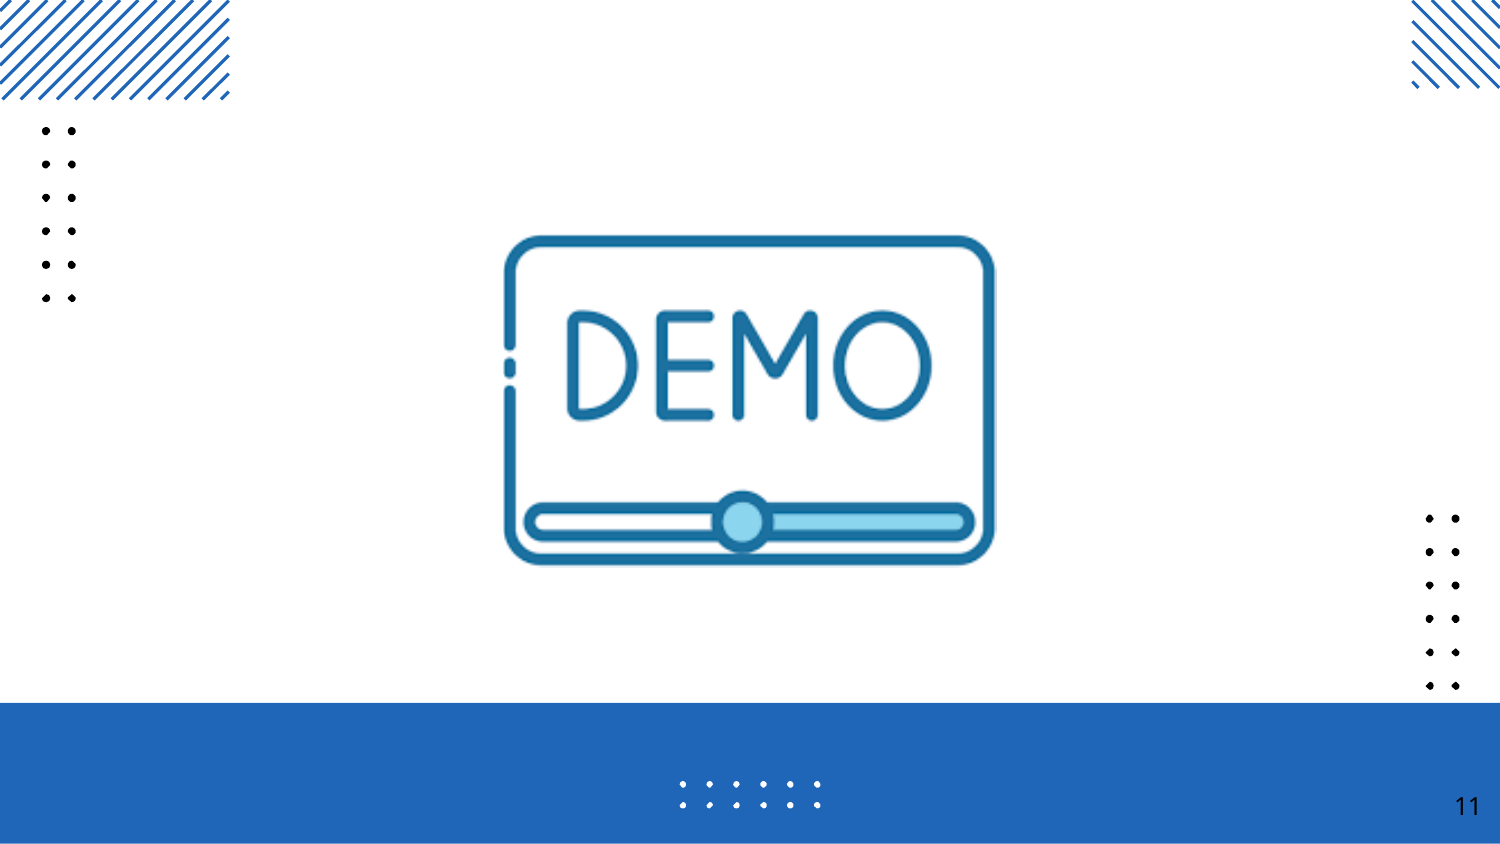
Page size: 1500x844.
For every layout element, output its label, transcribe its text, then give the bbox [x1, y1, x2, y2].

text_box [706, 802, 713, 809]
text_box [41, 127, 51, 136]
text_box [41, 227, 51, 236]
text_box [1451, 548, 1460, 557]
text_box [1425, 514, 1434, 523]
text_box [679, 802, 686, 809]
text_box [0, 702, 1500, 844]
text_box [67, 294, 76, 303]
text_box [1425, 648, 1434, 657]
slide_number 11 [1447, 786, 1491, 844]
text_box [1451, 614, 1460, 623]
picture [502, 234, 997, 569]
text_box [787, 802, 794, 809]
text_box [760, 781, 767, 788]
text_box [41, 160, 51, 169]
text_box [67, 160, 76, 169]
text_box [67, 260, 76, 269]
text_box [41, 260, 51, 269]
text_box [787, 781, 794, 788]
text_box [1425, 581, 1434, 590]
text_box [67, 127, 76, 136]
text_box [814, 781, 821, 788]
text_box [1425, 614, 1434, 623]
text_box [1451, 514, 1460, 523]
text_box [733, 802, 740, 809]
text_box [1410, 0, 1500, 90]
text_box [1451, 681, 1460, 690]
text_box [1425, 681, 1434, 690]
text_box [0, 0, 231, 102]
text_box [679, 781, 686, 788]
text_box [41, 193, 51, 202]
text_box [814, 802, 821, 809]
text_box [706, 781, 713, 788]
text_box [67, 227, 76, 236]
text_box [67, 193, 76, 202]
text_box [760, 802, 767, 809]
text_box [41, 294, 51, 303]
text_box [1451, 581, 1460, 590]
text_box [1451, 648, 1460, 657]
text_box [1425, 548, 1434, 557]
text_box [733, 781, 740, 788]
